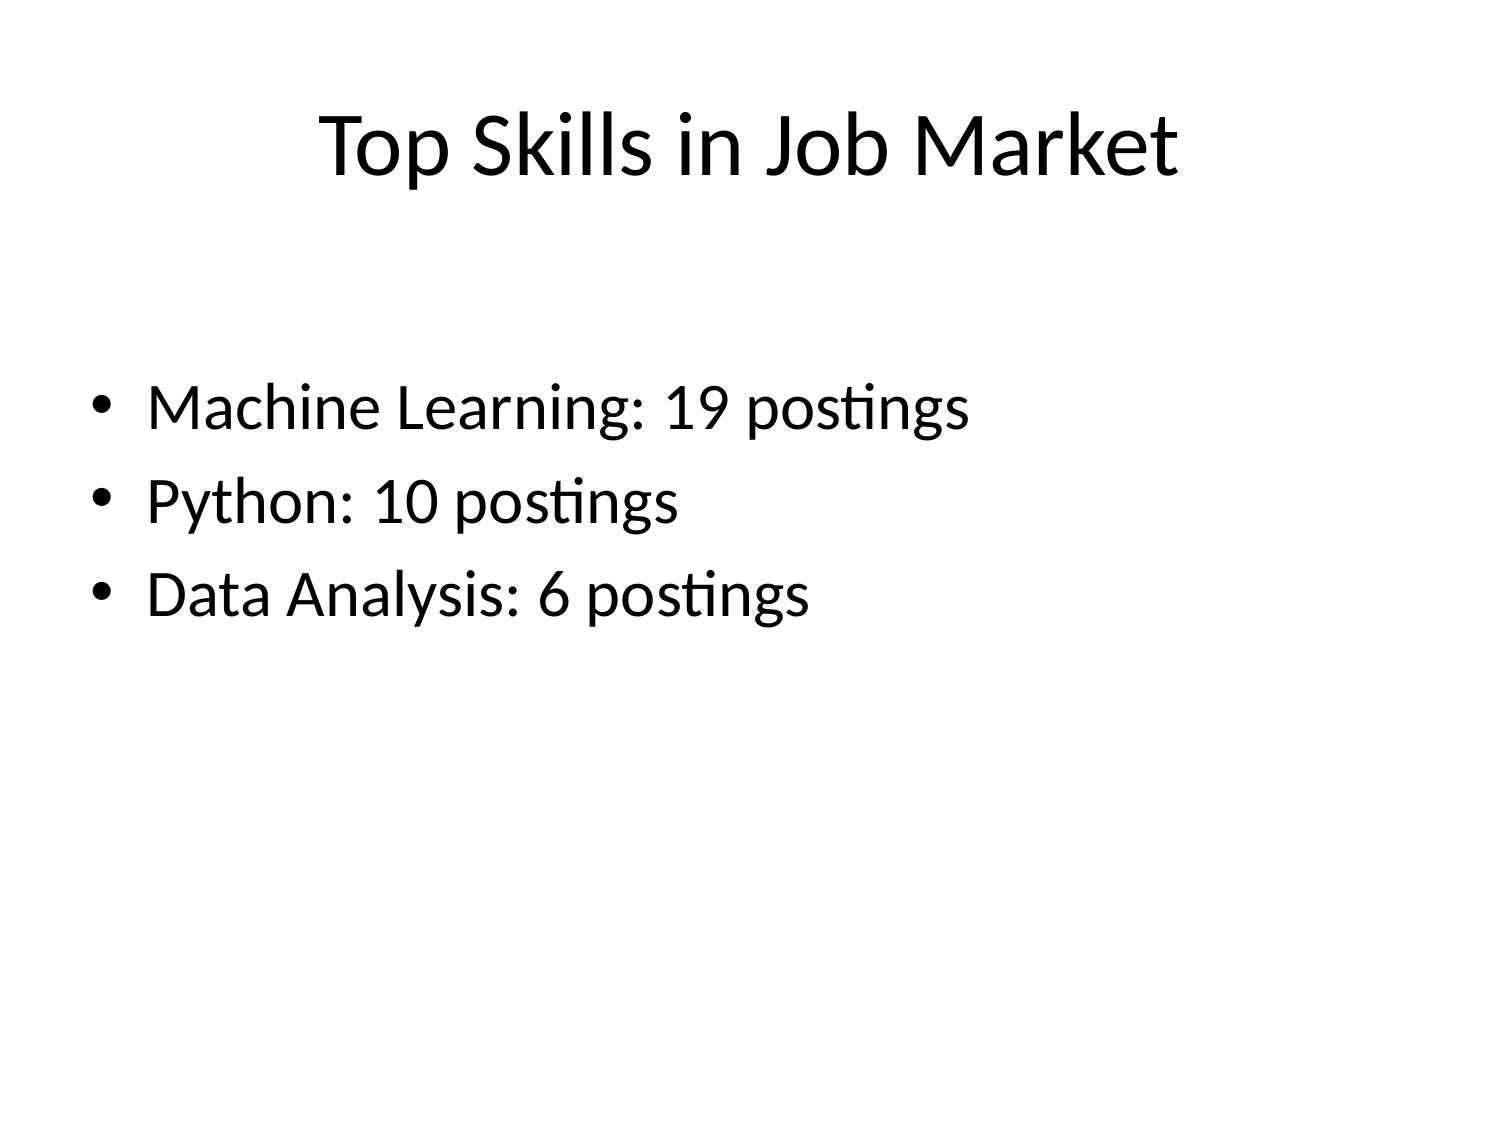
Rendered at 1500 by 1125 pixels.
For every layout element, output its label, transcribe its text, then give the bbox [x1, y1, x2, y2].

list Machine Learning: 19 postings Python: 10 postings Data Analysis: 6 postings [75, 262, 1425, 1005]
title Top Skills in Job Market [75, 45, 1425, 233]
